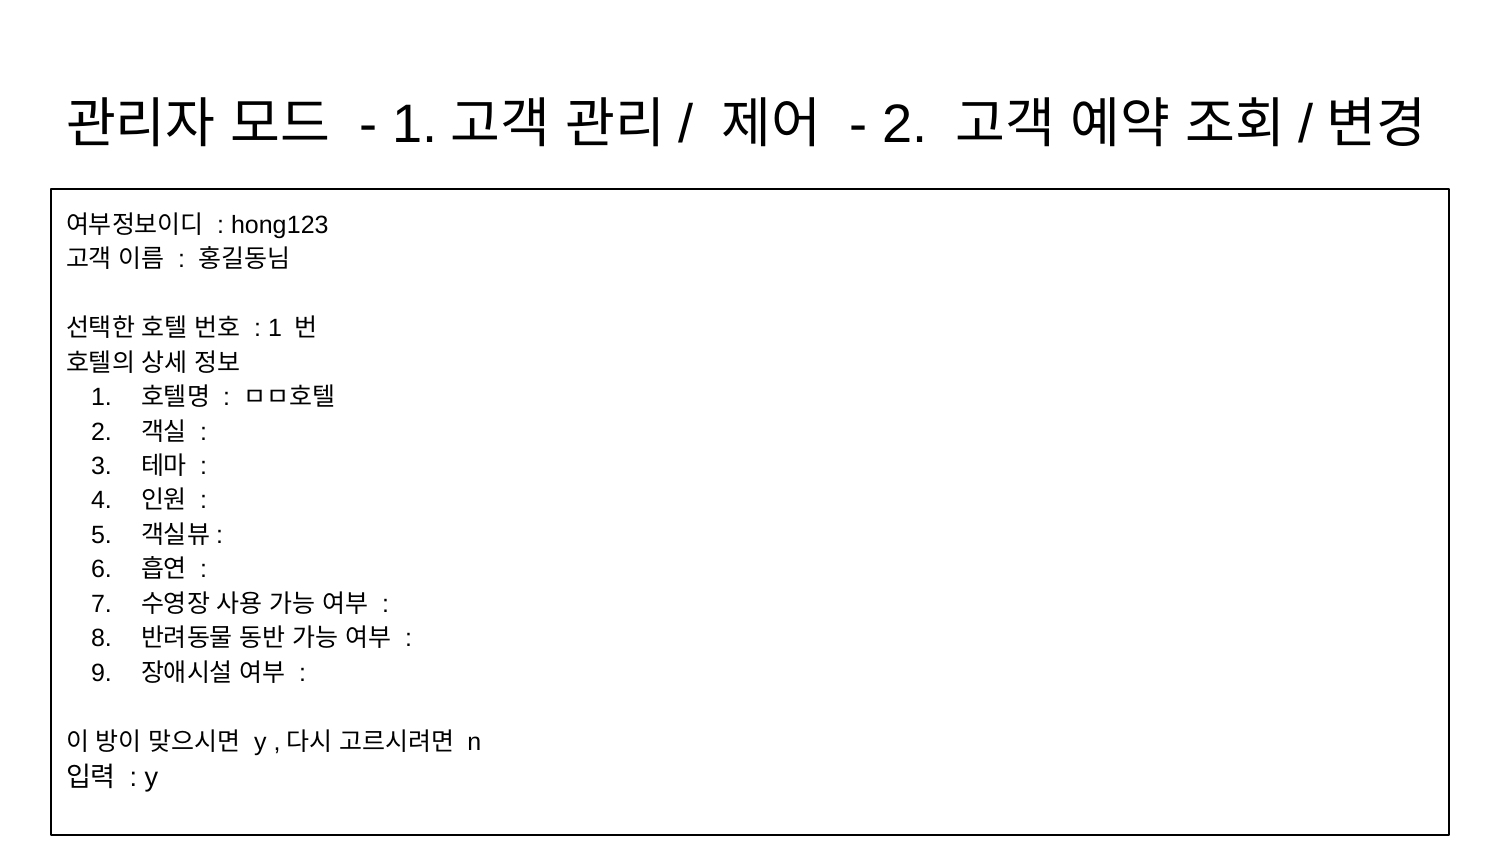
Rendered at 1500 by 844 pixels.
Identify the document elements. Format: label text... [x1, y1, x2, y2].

list 여부정보이디 : hong123 고객 이름 : 홍길동님 선택한 호텔 번호 : 1 번 호텔의 상세 정보 호텔명 : ㅁㅁ호텔 객실 : 테마 : 인원 : 객실뷰: 흡연 : 수영장 사용 가능 여부 : 반려동물 동반 가능 여부 : 장애시설 여부 : 이 방이 맞으시면 y ,다시 고르시려면 n 입력 : y [51, 189, 1449, 836]
title 관리자 모드 - 1.고객 관리/ 제어 - 2. 고객 예약 조회/변경 [51, 72, 1449, 167]
